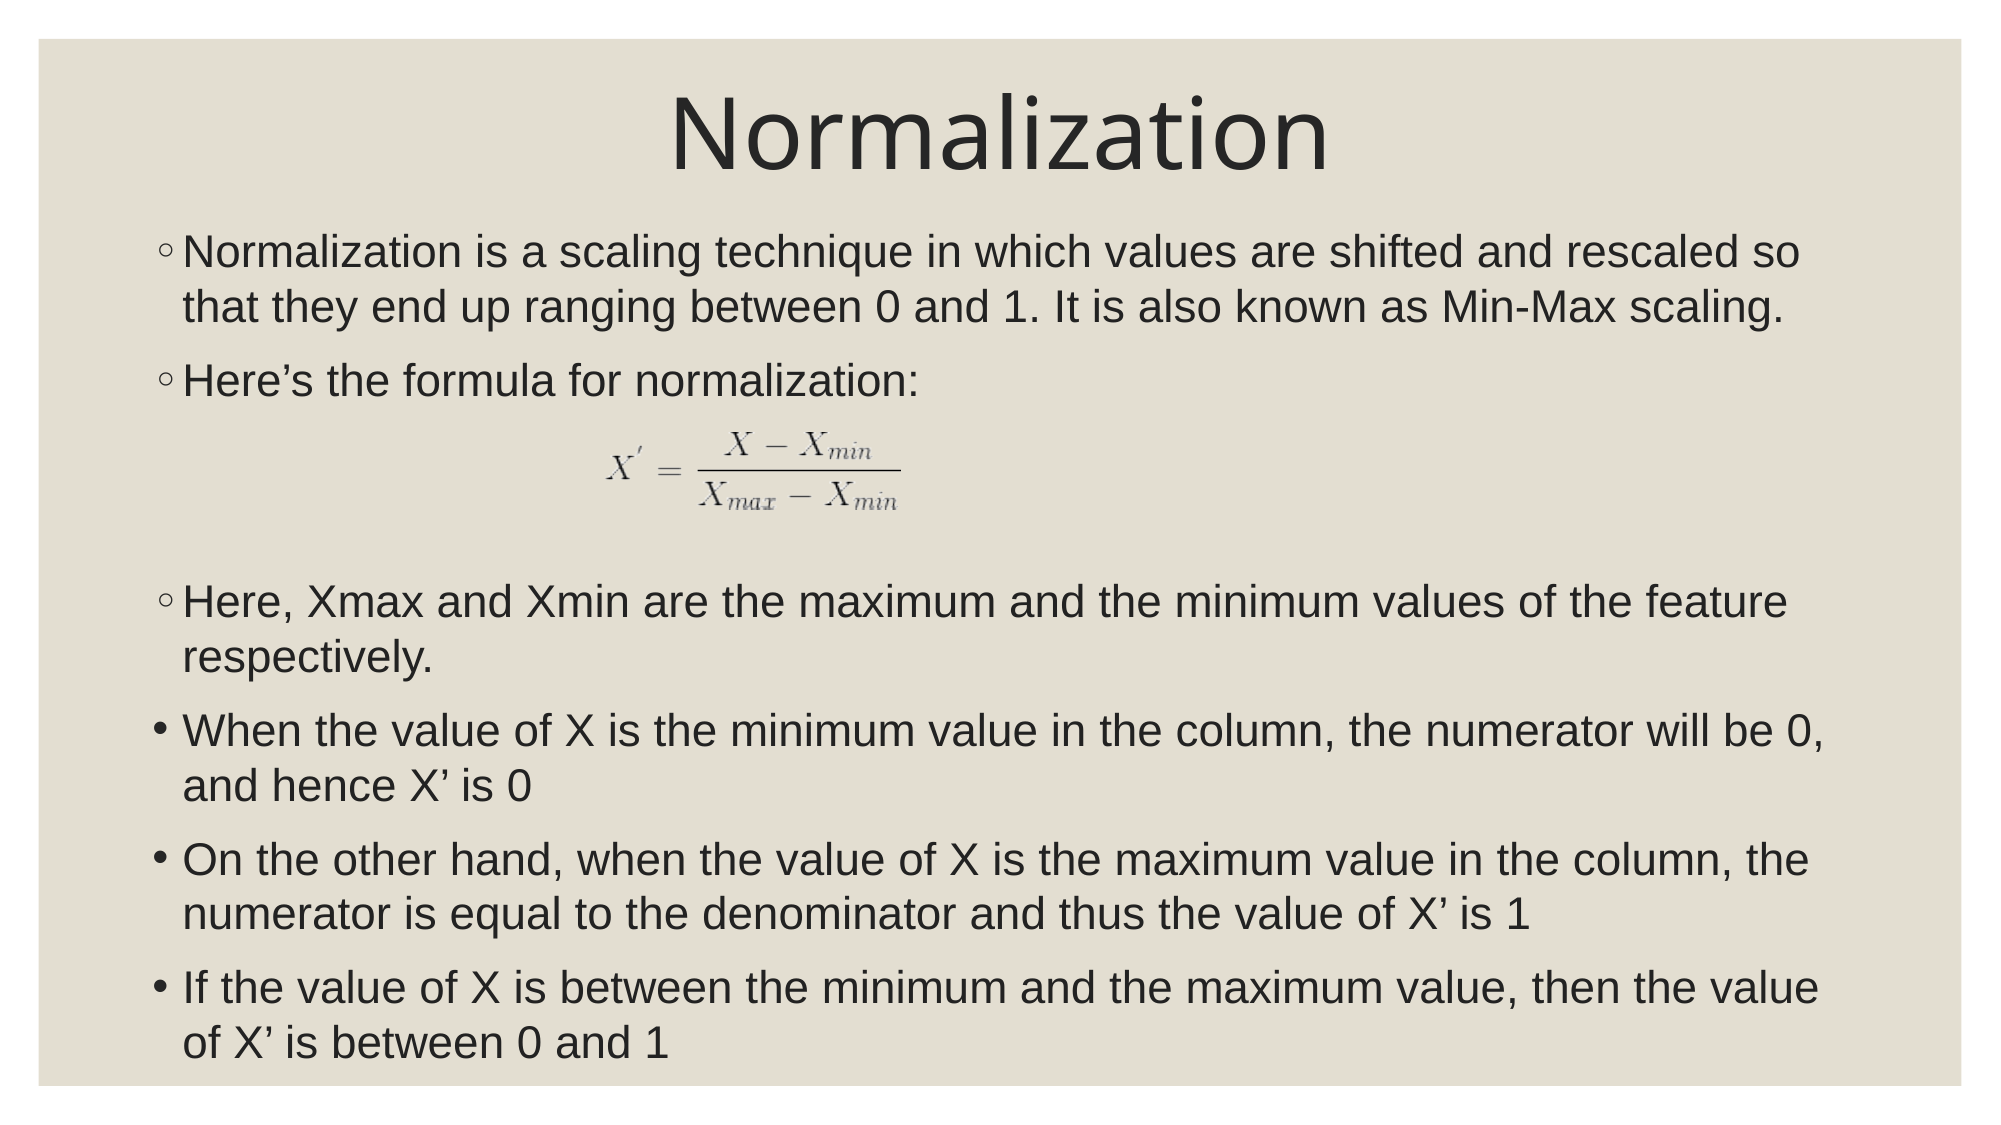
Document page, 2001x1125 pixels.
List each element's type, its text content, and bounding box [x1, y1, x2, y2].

picture [605, 432, 901, 510]
title Normalization [137, 59, 1863, 214]
list Normalization is a scaling technique in which values are shifted and rescaled so that they end up ranging between 0 and 1. It is also known as Min-Max scaling. Here’s the formula for normalization: Here, Xmax and Xmin are the maximum and the minimum values of the feature respectively. When the value of X is the minimum value in the column, the numerator will be 0, and hence X’ is 0 On the other hand, when the value of X is the maximum value in the column, the numerator is equal to the denominator and thus the value of X’ is 1 If the value of X is between the minimum and the maximum value, then the value of X’ is between 0 and 1 [137, 214, 1863, 1115]
